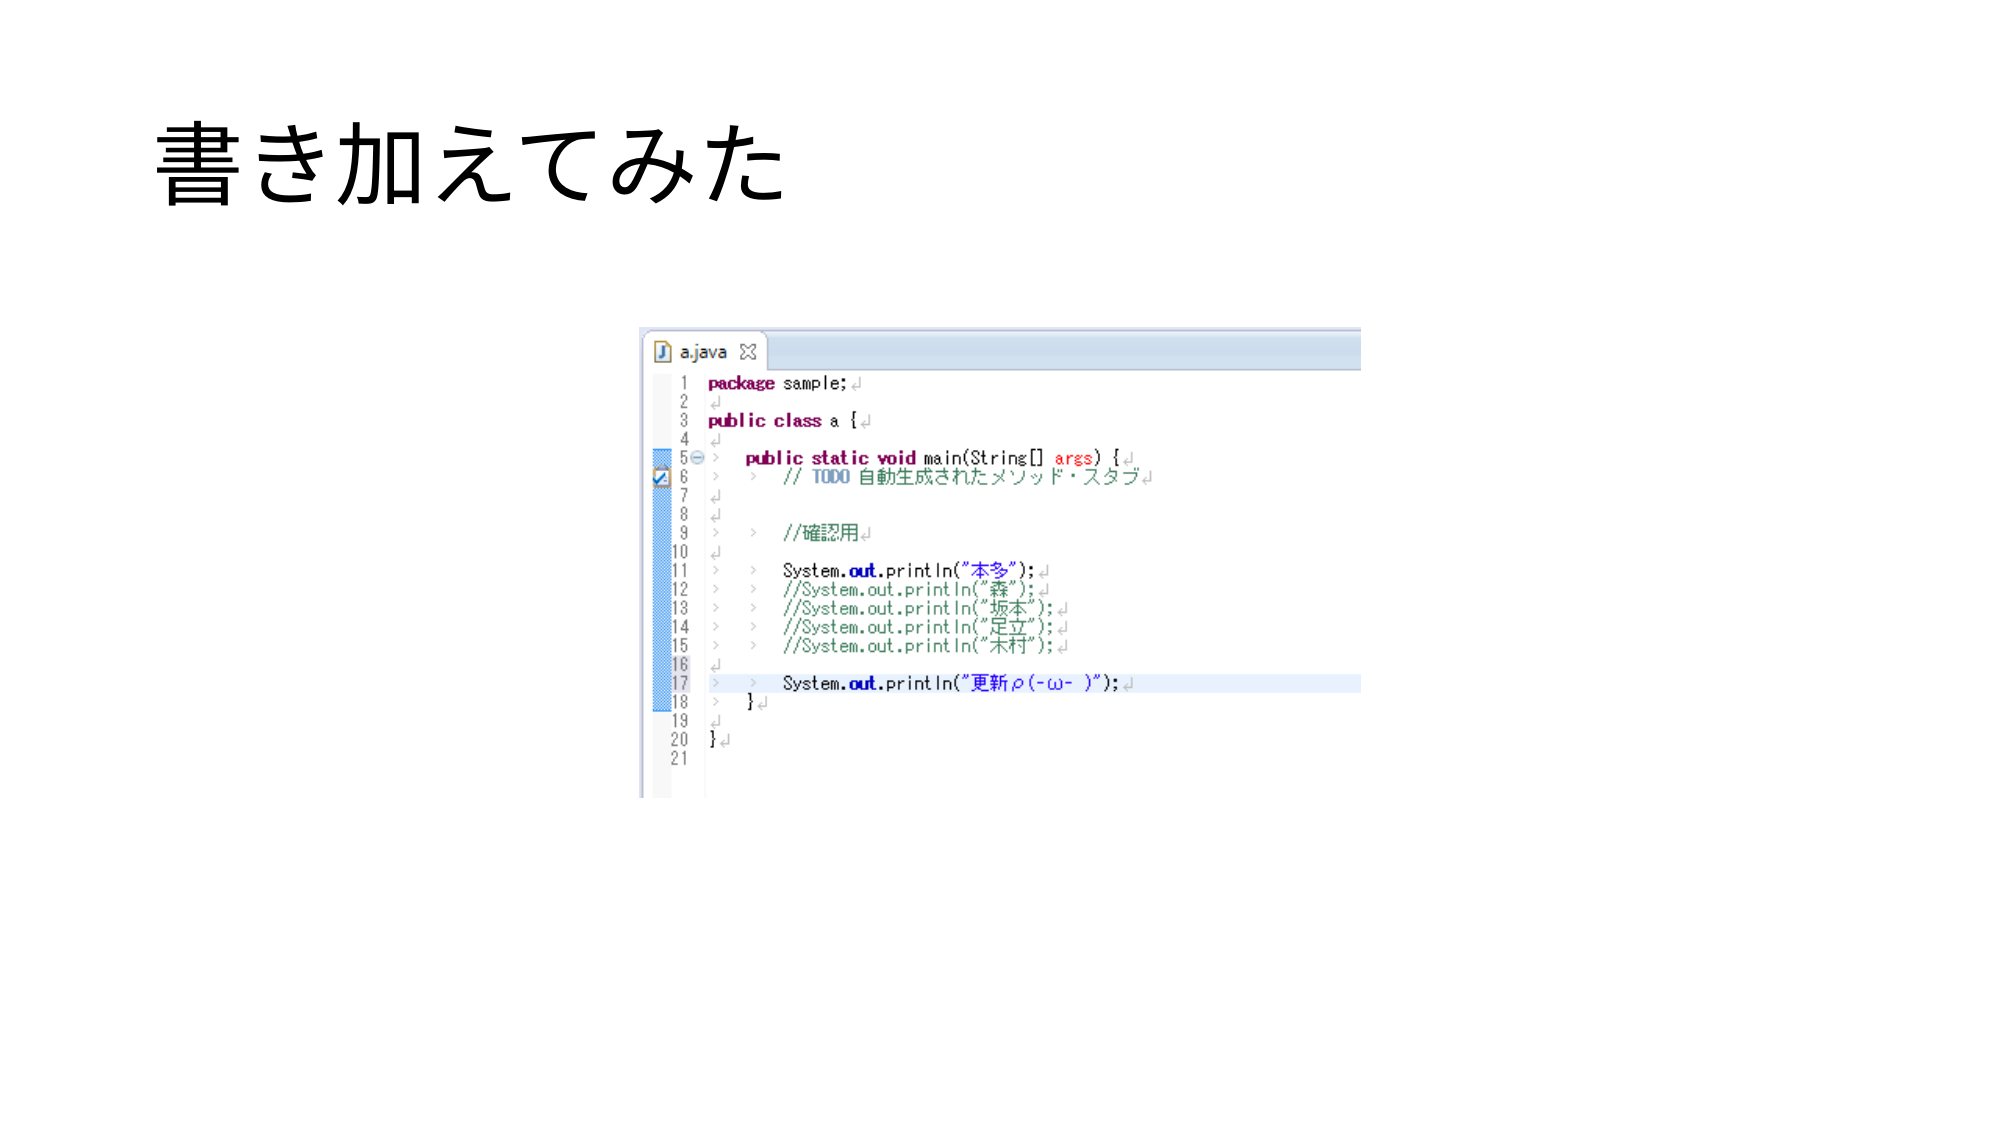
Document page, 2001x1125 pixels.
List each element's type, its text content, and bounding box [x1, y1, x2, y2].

picture [638, 327, 1361, 798]
title 書き加えてみた [137, 59, 1863, 278]
